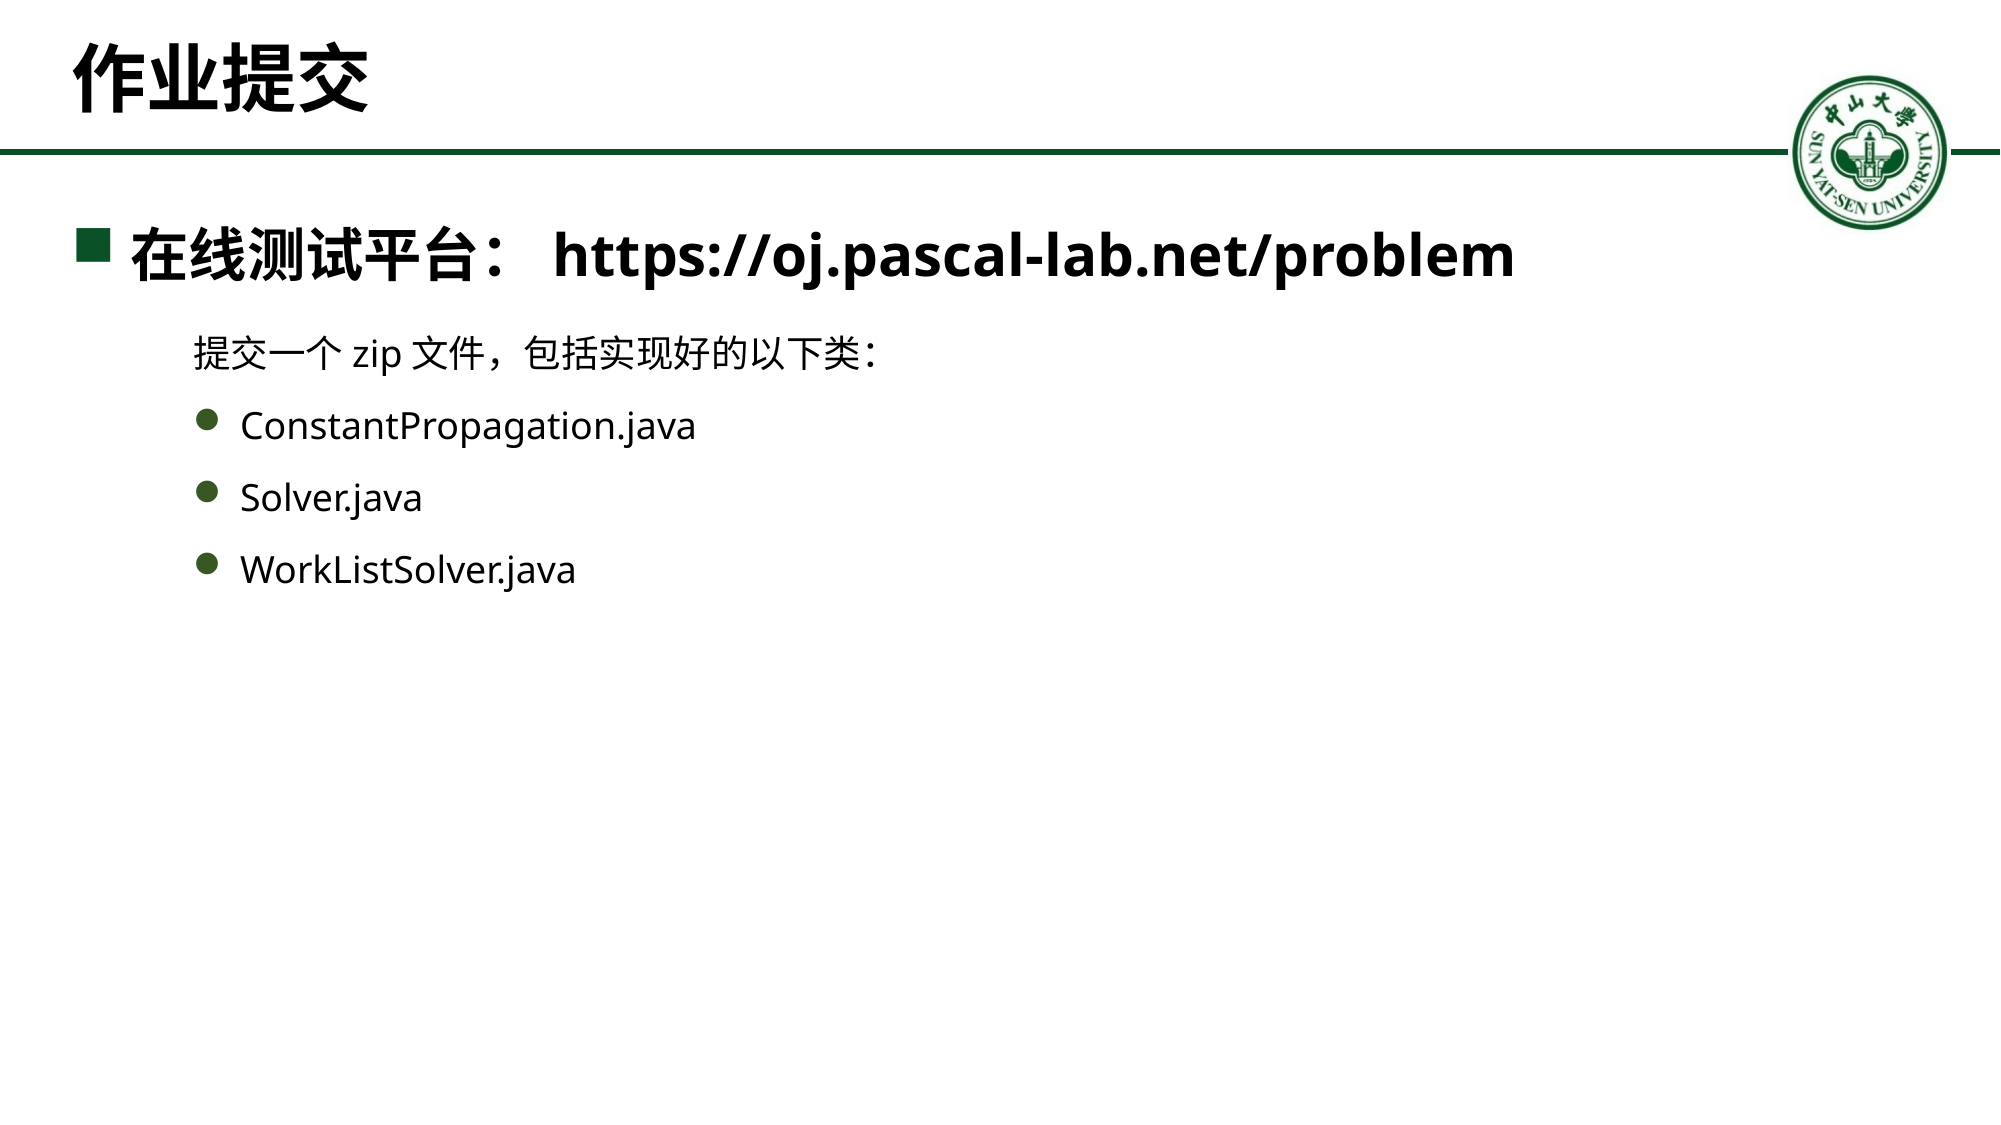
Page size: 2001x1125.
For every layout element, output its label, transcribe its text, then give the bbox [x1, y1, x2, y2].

text_box 提交一个zip文件，包括实现好的以下类： ConstantPropagation.java Solver.java WorkListSolver.java [178, 295, 1403, 599]
list 在线测试平台：https://oj.pascal-lab.net/problem [56, 175, 1895, 296]
picture [1788, 71, 1951, 234]
title 作业提交 [56, 0, 1732, 153]
